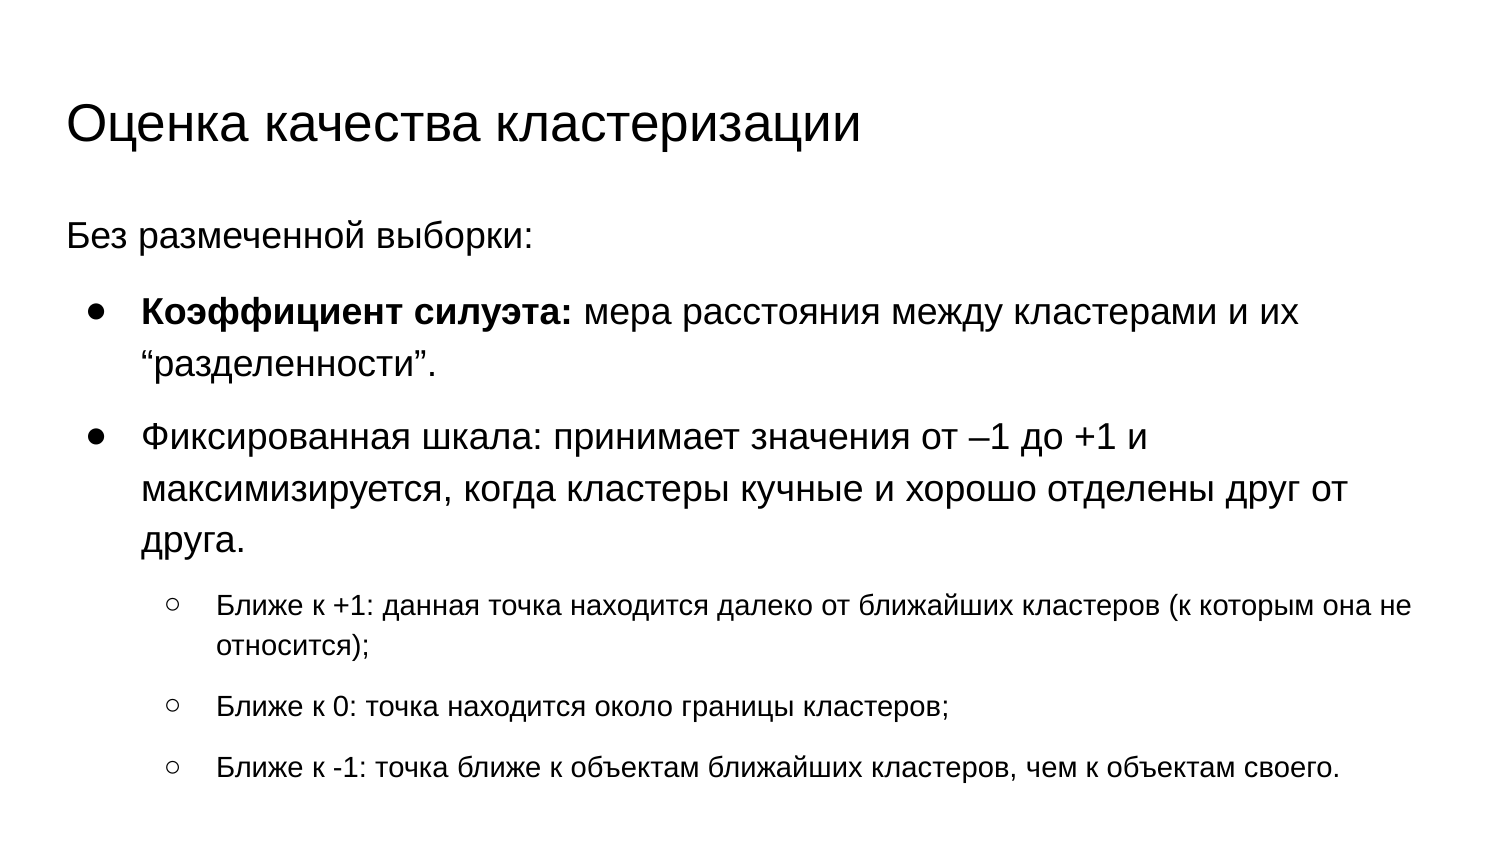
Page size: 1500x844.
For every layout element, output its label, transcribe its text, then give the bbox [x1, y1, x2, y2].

title Оценка качества кластеризации [51, 72, 1449, 167]
list Без размеченной выборки: Коэффициент силуэта: мера расстояния между кластерами и их “разделенности”. Фиксированная шкала: принимает значения от –1 до +1 и максимизируется, когда кластеры кучные и хорошо отделены друг от друга. Ближе к +1: данная точка находится далеко от ближайших кластеров (к которым она не относится); Ближе к 0: точка находится около границы кластеров; Ближе к -1: точка ближе к объектам ближайших кластеров, чем к объектам своего. [51, 189, 1449, 750]
